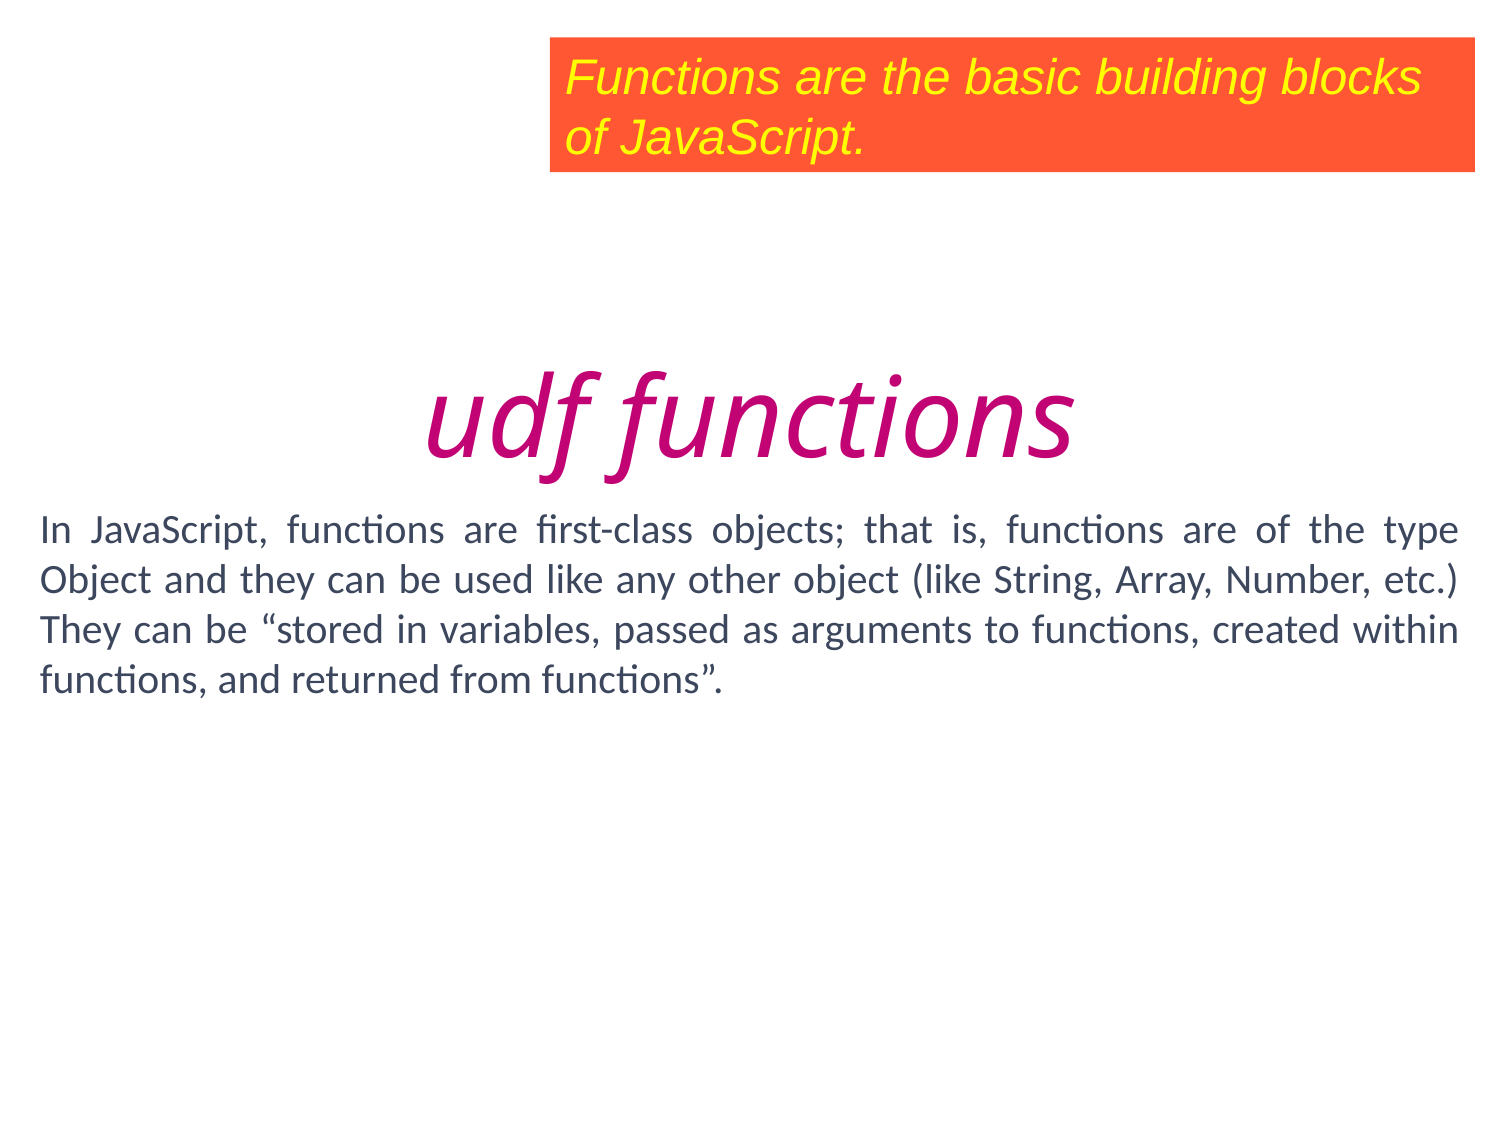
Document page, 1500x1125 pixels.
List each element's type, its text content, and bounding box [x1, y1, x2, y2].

text_box Functions are the basic building blocks of JavaScript. [549, 37, 1475, 173]
text_box In JavaScript, functions are first-class objects; that is, functions are of the type Object and they can be used like any other object (like String, Array, Number, etc.) They can be “stored in variables, passed as arguments to functions, created within functions, and returned from functions”. [24, 494, 1475, 710]
text_box udf functions [24, 337, 1475, 488]
